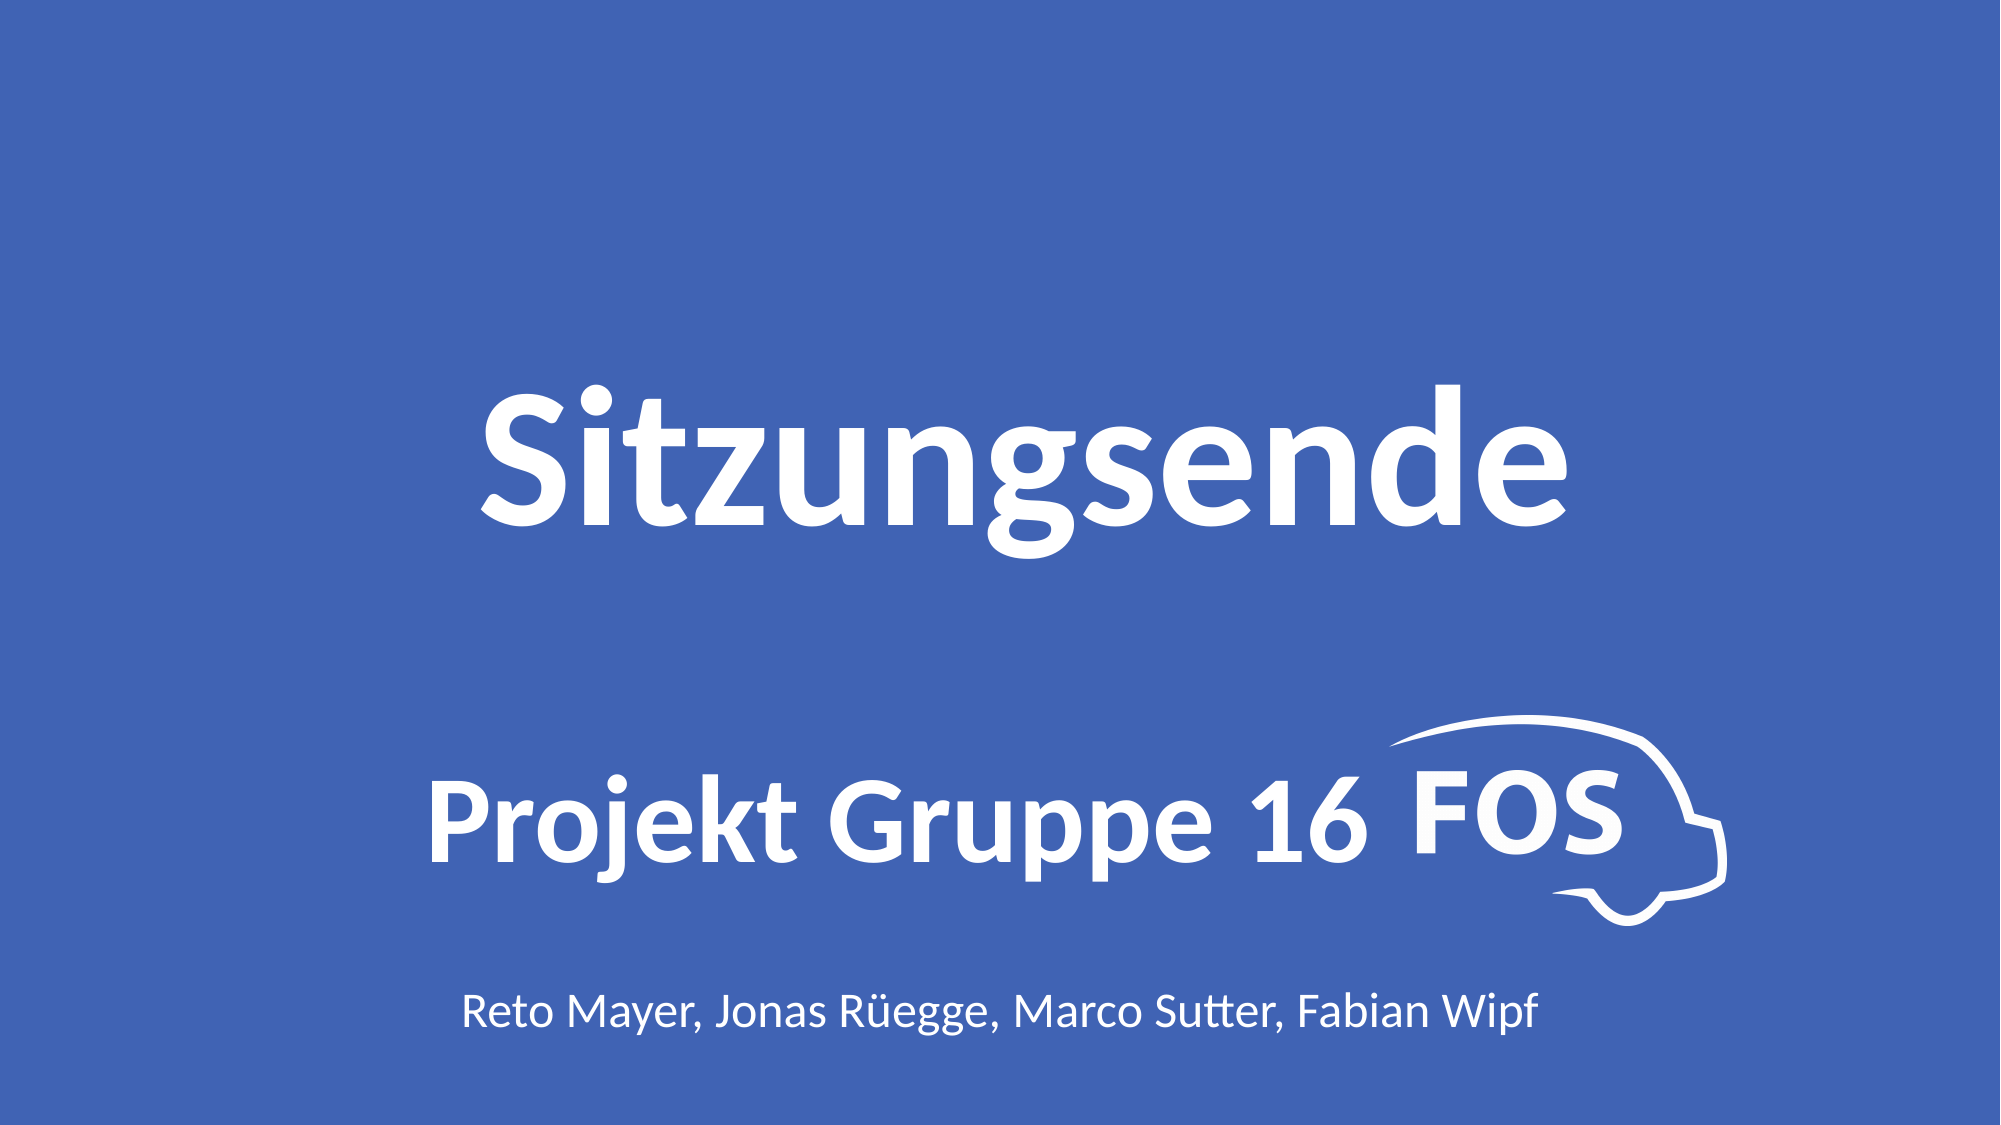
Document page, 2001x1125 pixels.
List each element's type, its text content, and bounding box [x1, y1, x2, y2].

subtitle Projekt Gruppe 16 - Reto Mayer, Jonas Rüegge, Marco Sutter, Fabian Wipf [249, 590, 1750, 1064]
title Sitzungsende [83, 184, 1924, 576]
picture [1389, 715, 1727, 926]
